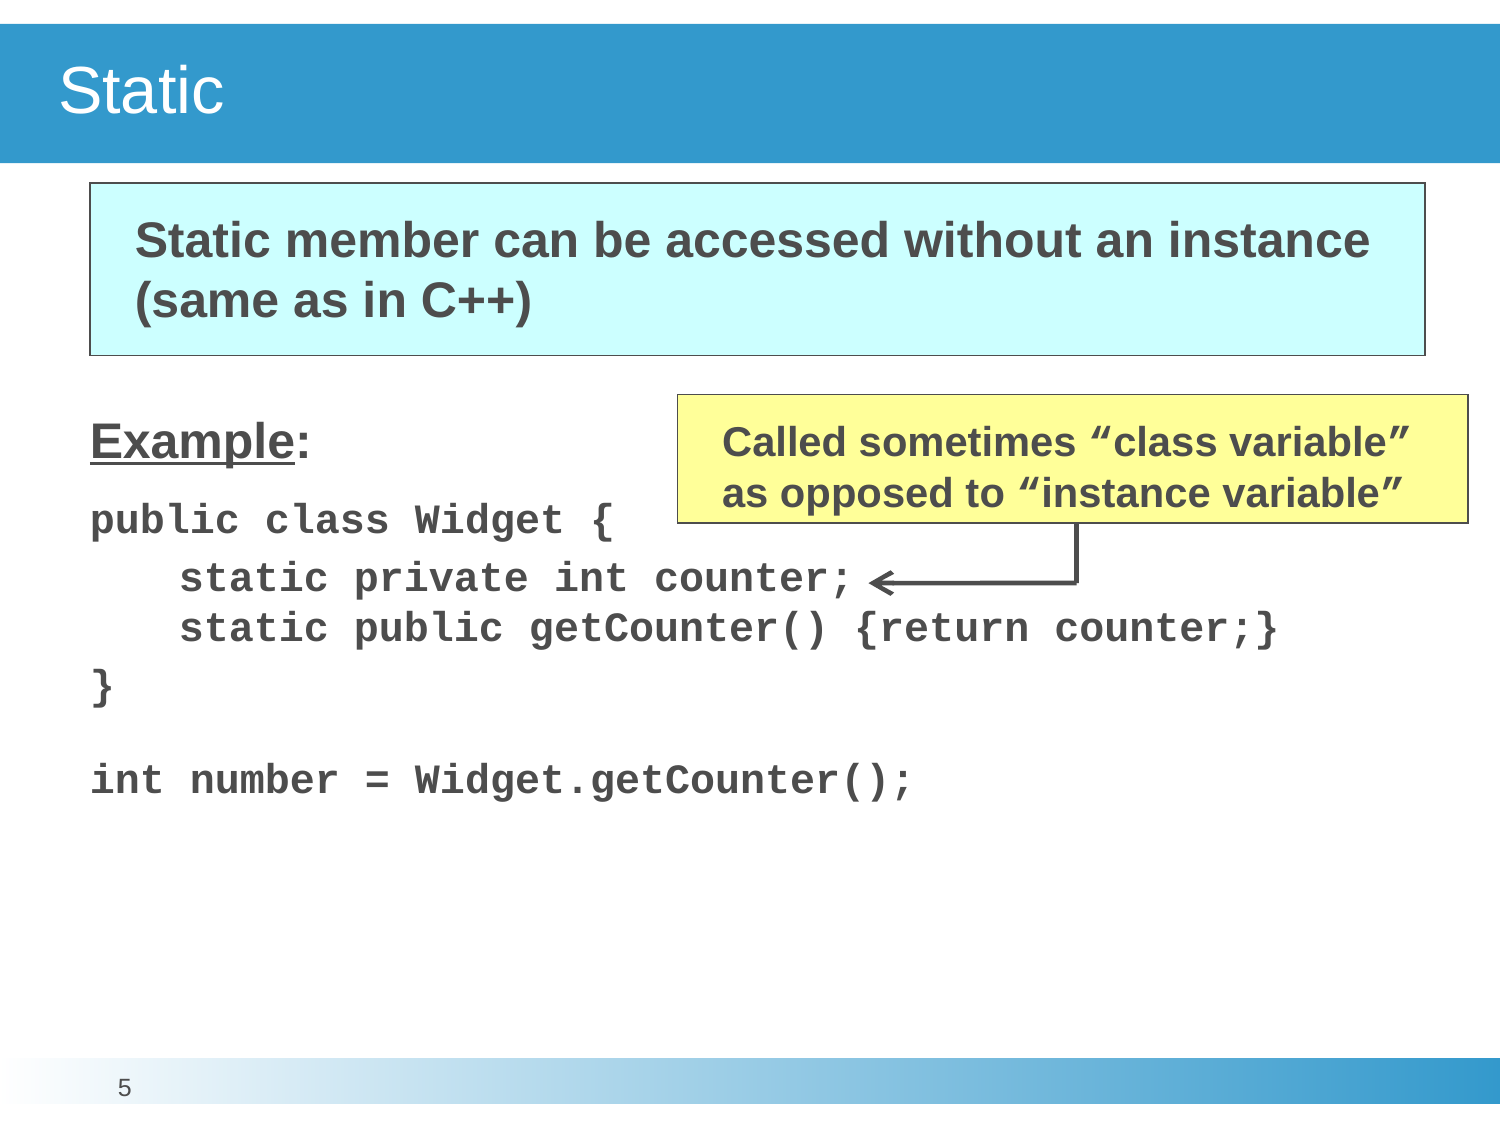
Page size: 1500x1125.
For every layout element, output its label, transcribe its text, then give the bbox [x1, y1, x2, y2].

text_box Static member can be accessed without an instance (same as in C++) [90, 182, 1425, 356]
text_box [677, 394, 1469, 584]
text_box Example: public class Widget { static private int counter; static public getCounter() {return counter;} } int number = Widget.getCounter(); [74, 401, 1425, 840]
title Static [0, 23, 1500, 164]
slide_number 5 [45, 1074, 205, 1122]
